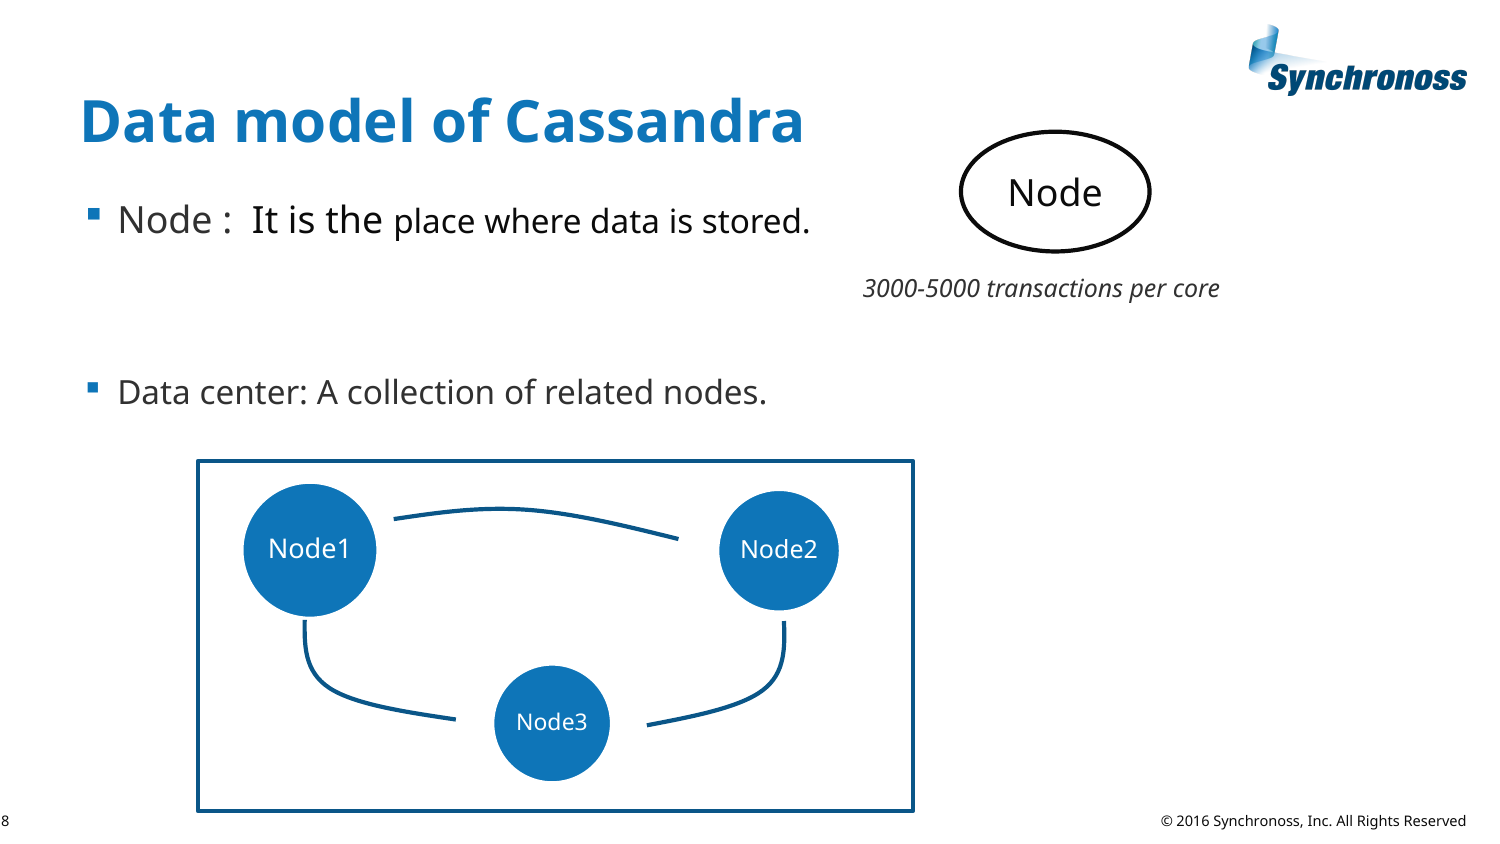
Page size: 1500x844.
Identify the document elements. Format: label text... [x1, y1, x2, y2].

picture [1221, 0, 1467, 111]
list Node : It is the place where data is stored. Data center: A collection of related nodes. [69, 191, 1445, 784]
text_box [457, 663, 647, 784]
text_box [215, 481, 405, 620]
text_box Node [958, 129, 1152, 254]
text_box [196, 459, 915, 813]
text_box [676, 488, 882, 613]
title Data model of Cassandra [34, 83, 1238, 164]
text_box 3000-5000 transactions per core [847, 265, 1263, 310]
